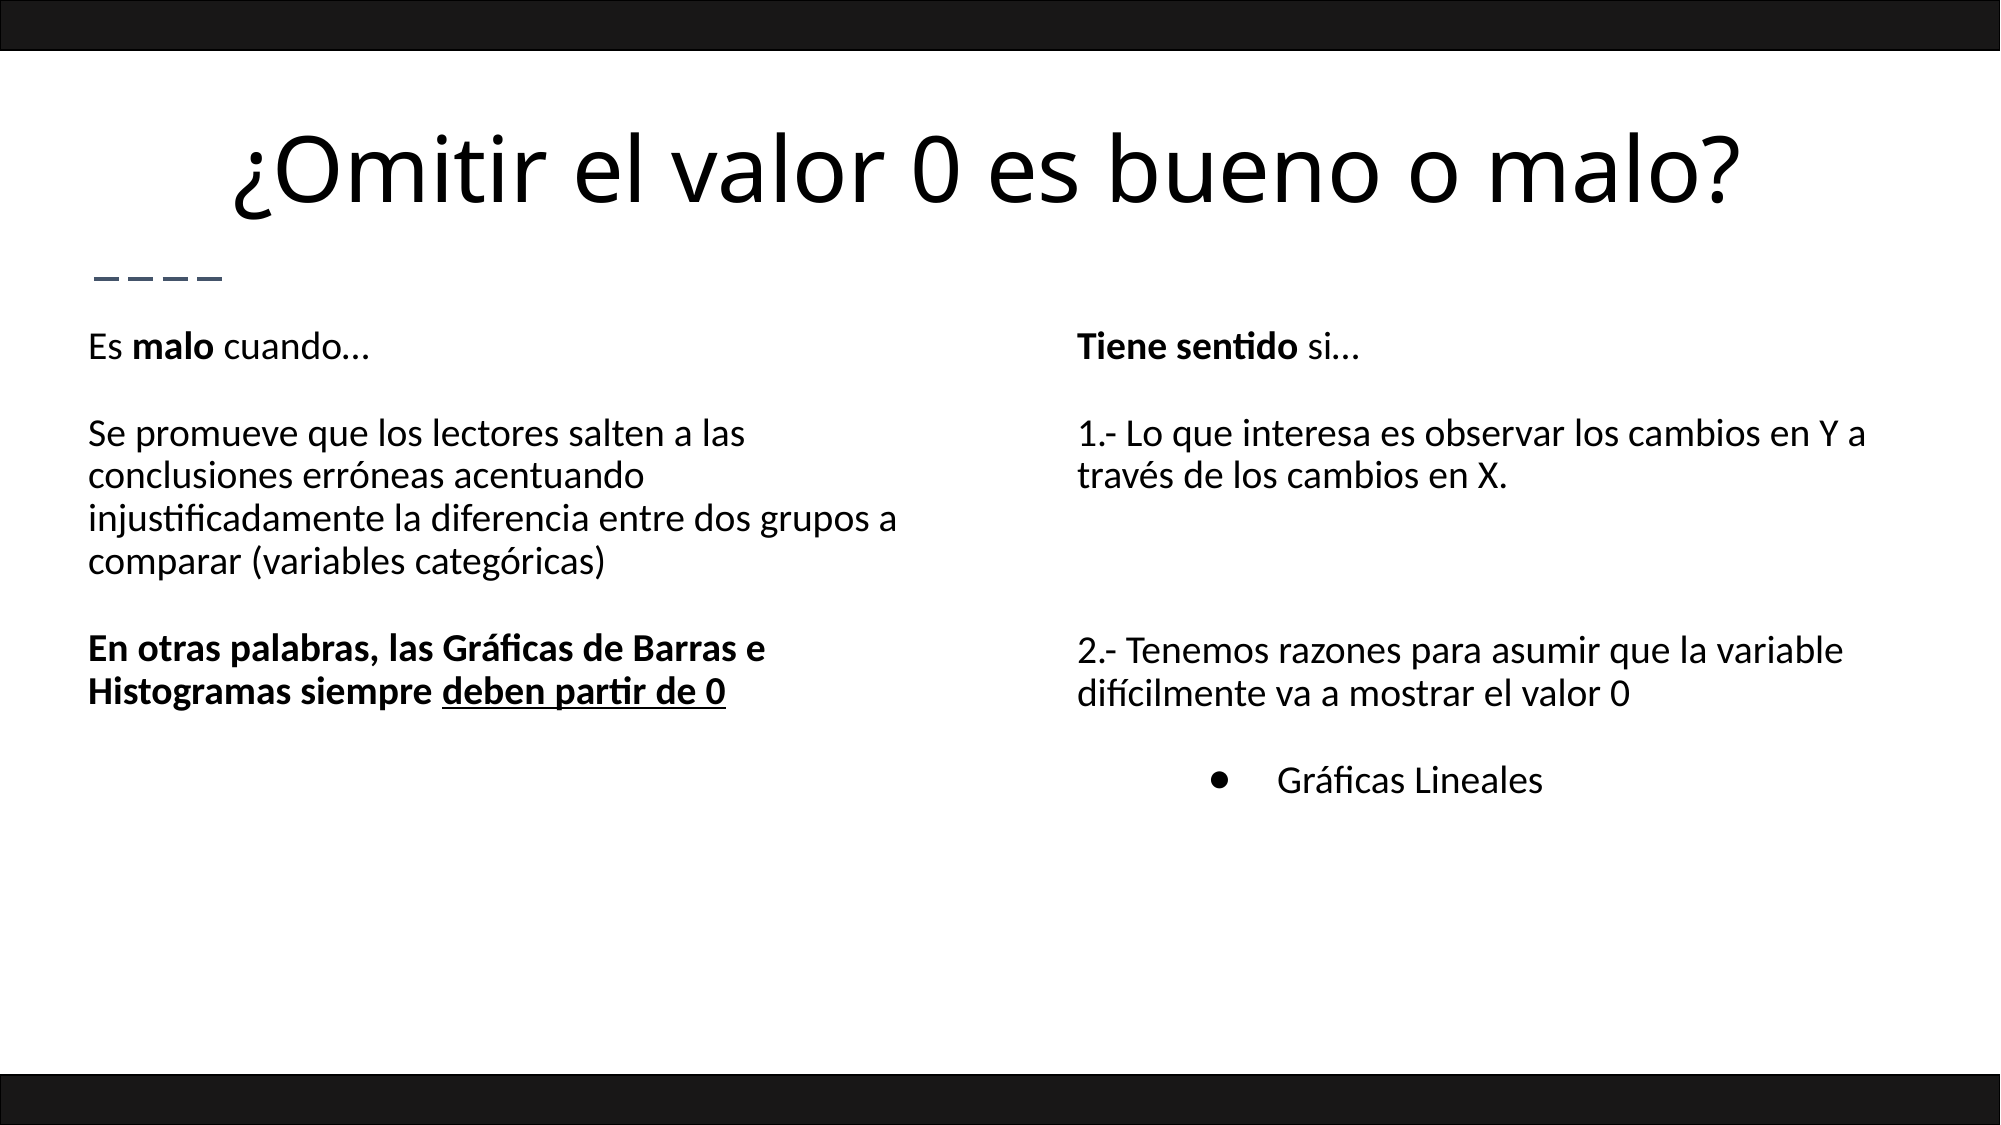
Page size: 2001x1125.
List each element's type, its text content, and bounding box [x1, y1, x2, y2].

title ¿Omitir el valor 0 es bueno o malo? [68, 81, 1932, 242]
text_box [0, 0, 2000, 51]
list Tiene sentido si… 1.- Lo que interesa es observar los cambios en Y a través de los cambios en X. 2.- Tenemos razones para asumir que la variable difícilmente va a mostrar el valor 0 Gráficas Lineales [1056, 305, 1932, 984]
text_box [0, 1074, 2000, 1125]
list Es malo cuando… Se promueve que los lectores salten a las conclusiones erróneas acentuando injustificadamente la diferencia entre dos grupos a comparar (variables categóricas) En otras palabras, las Gráficas de Barras e Histogramas siempre deben partir de 0 [68, 305, 943, 984]
